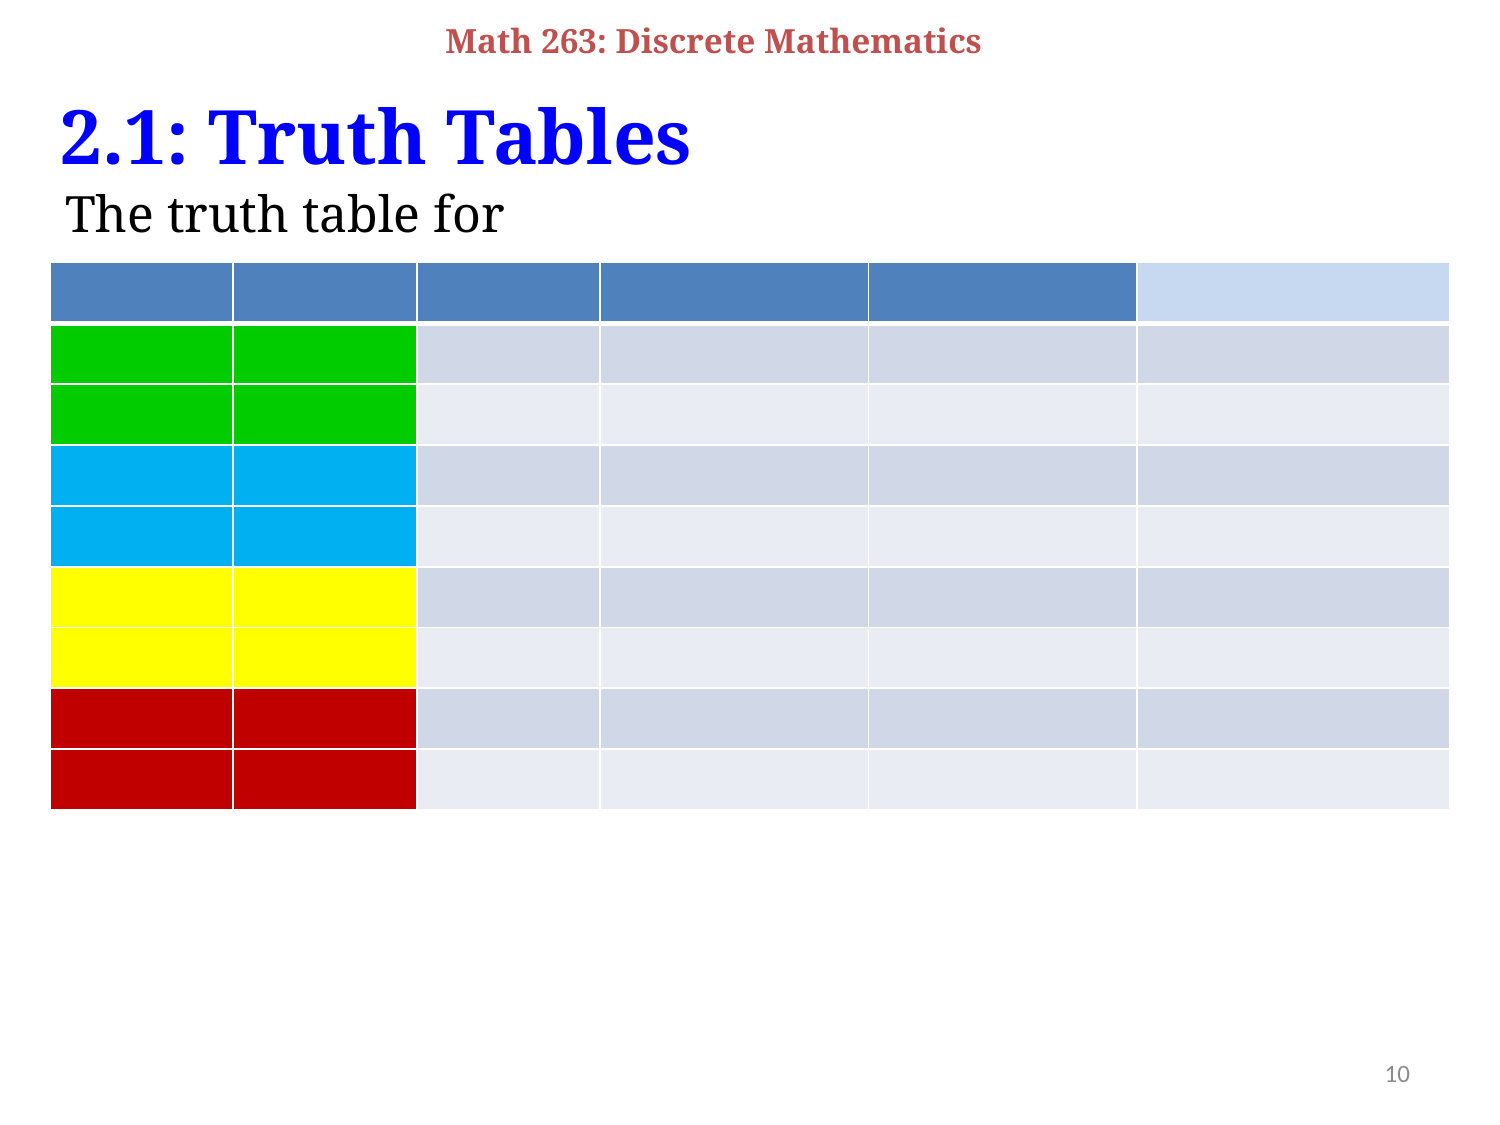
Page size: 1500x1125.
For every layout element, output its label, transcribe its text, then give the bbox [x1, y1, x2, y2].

text_box 2.1: Truth Tables [45, 69, 1488, 188]
text_box Math 263: Discrete Mathematics [40, 12, 1463, 68]
slide_number 10 [1074, 1042, 1425, 1103]
